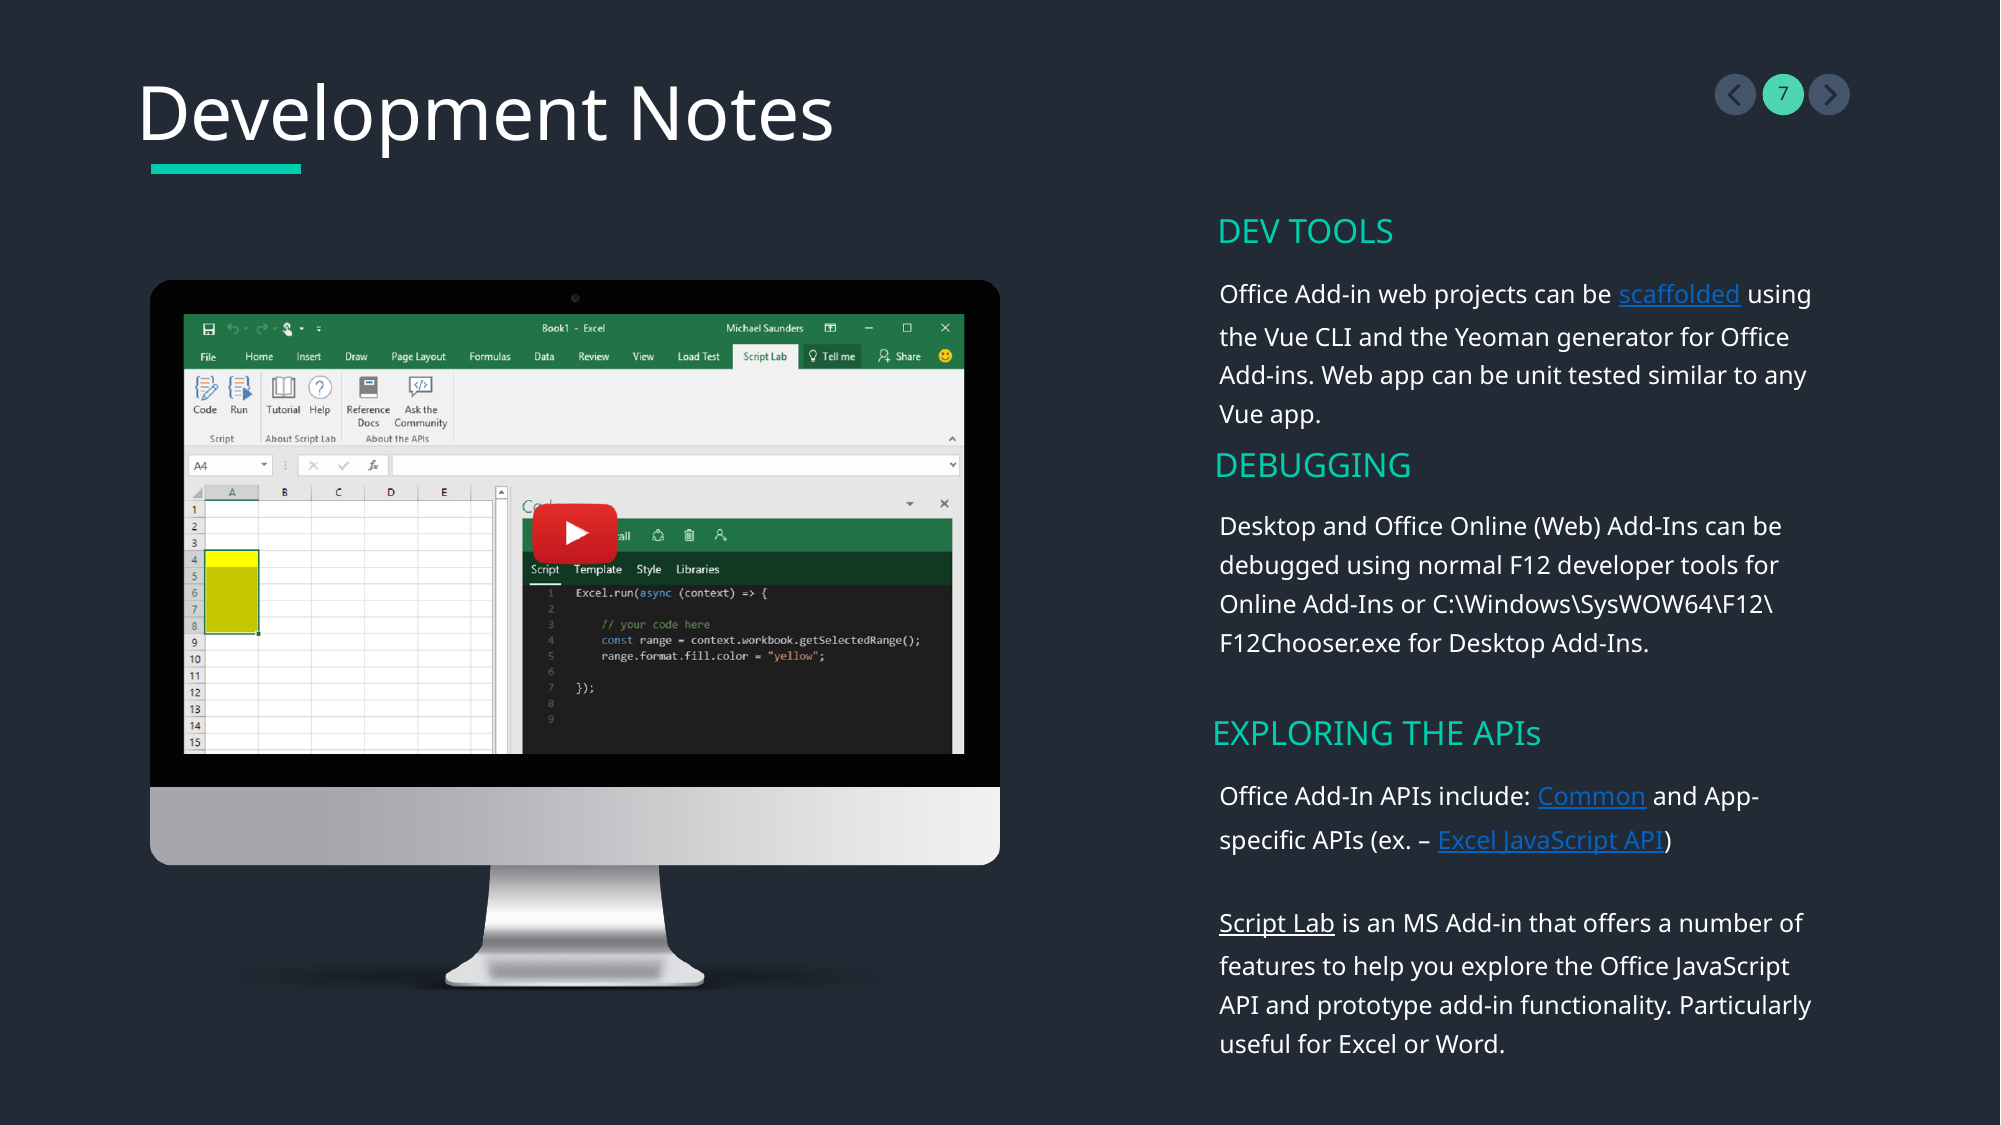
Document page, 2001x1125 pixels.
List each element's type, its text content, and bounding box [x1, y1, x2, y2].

text_box EXPLORING THE APIs [1197, 704, 1557, 760]
text_box DEBUGGING [1199, 436, 1427, 491]
text_box DEV TOOLS [1202, 202, 1409, 258]
picture [150, 280, 1001, 1008]
text_box Desktop and Office Online (Web) Add-Ins can be debugged using normal F12 developer tools for Online Add-Ins or C:\Windows\SysWOW64\F12\F12Chooser.exe for Desktop Add-Ins. [1204, 494, 1864, 665]
text_box Development Notes [121, 58, 851, 164]
text_box Office Add-in web projects can be scaffolded using the Vue CLI and the Yeoman generator for Office Add-ins. Web app can be unit tested similar to any Vue app. [1204, 260, 1850, 437]
text_box Office Add-In APIs include: Common and App-specific APIs (ex. – Excel JavaScript API) Script Lab is an MS Add-in that offers a number of features to help you explore the Office JavaScript API and prototype add-in functionality. Particularly useful for Excel or Word. [1204, 762, 1850, 1066]
